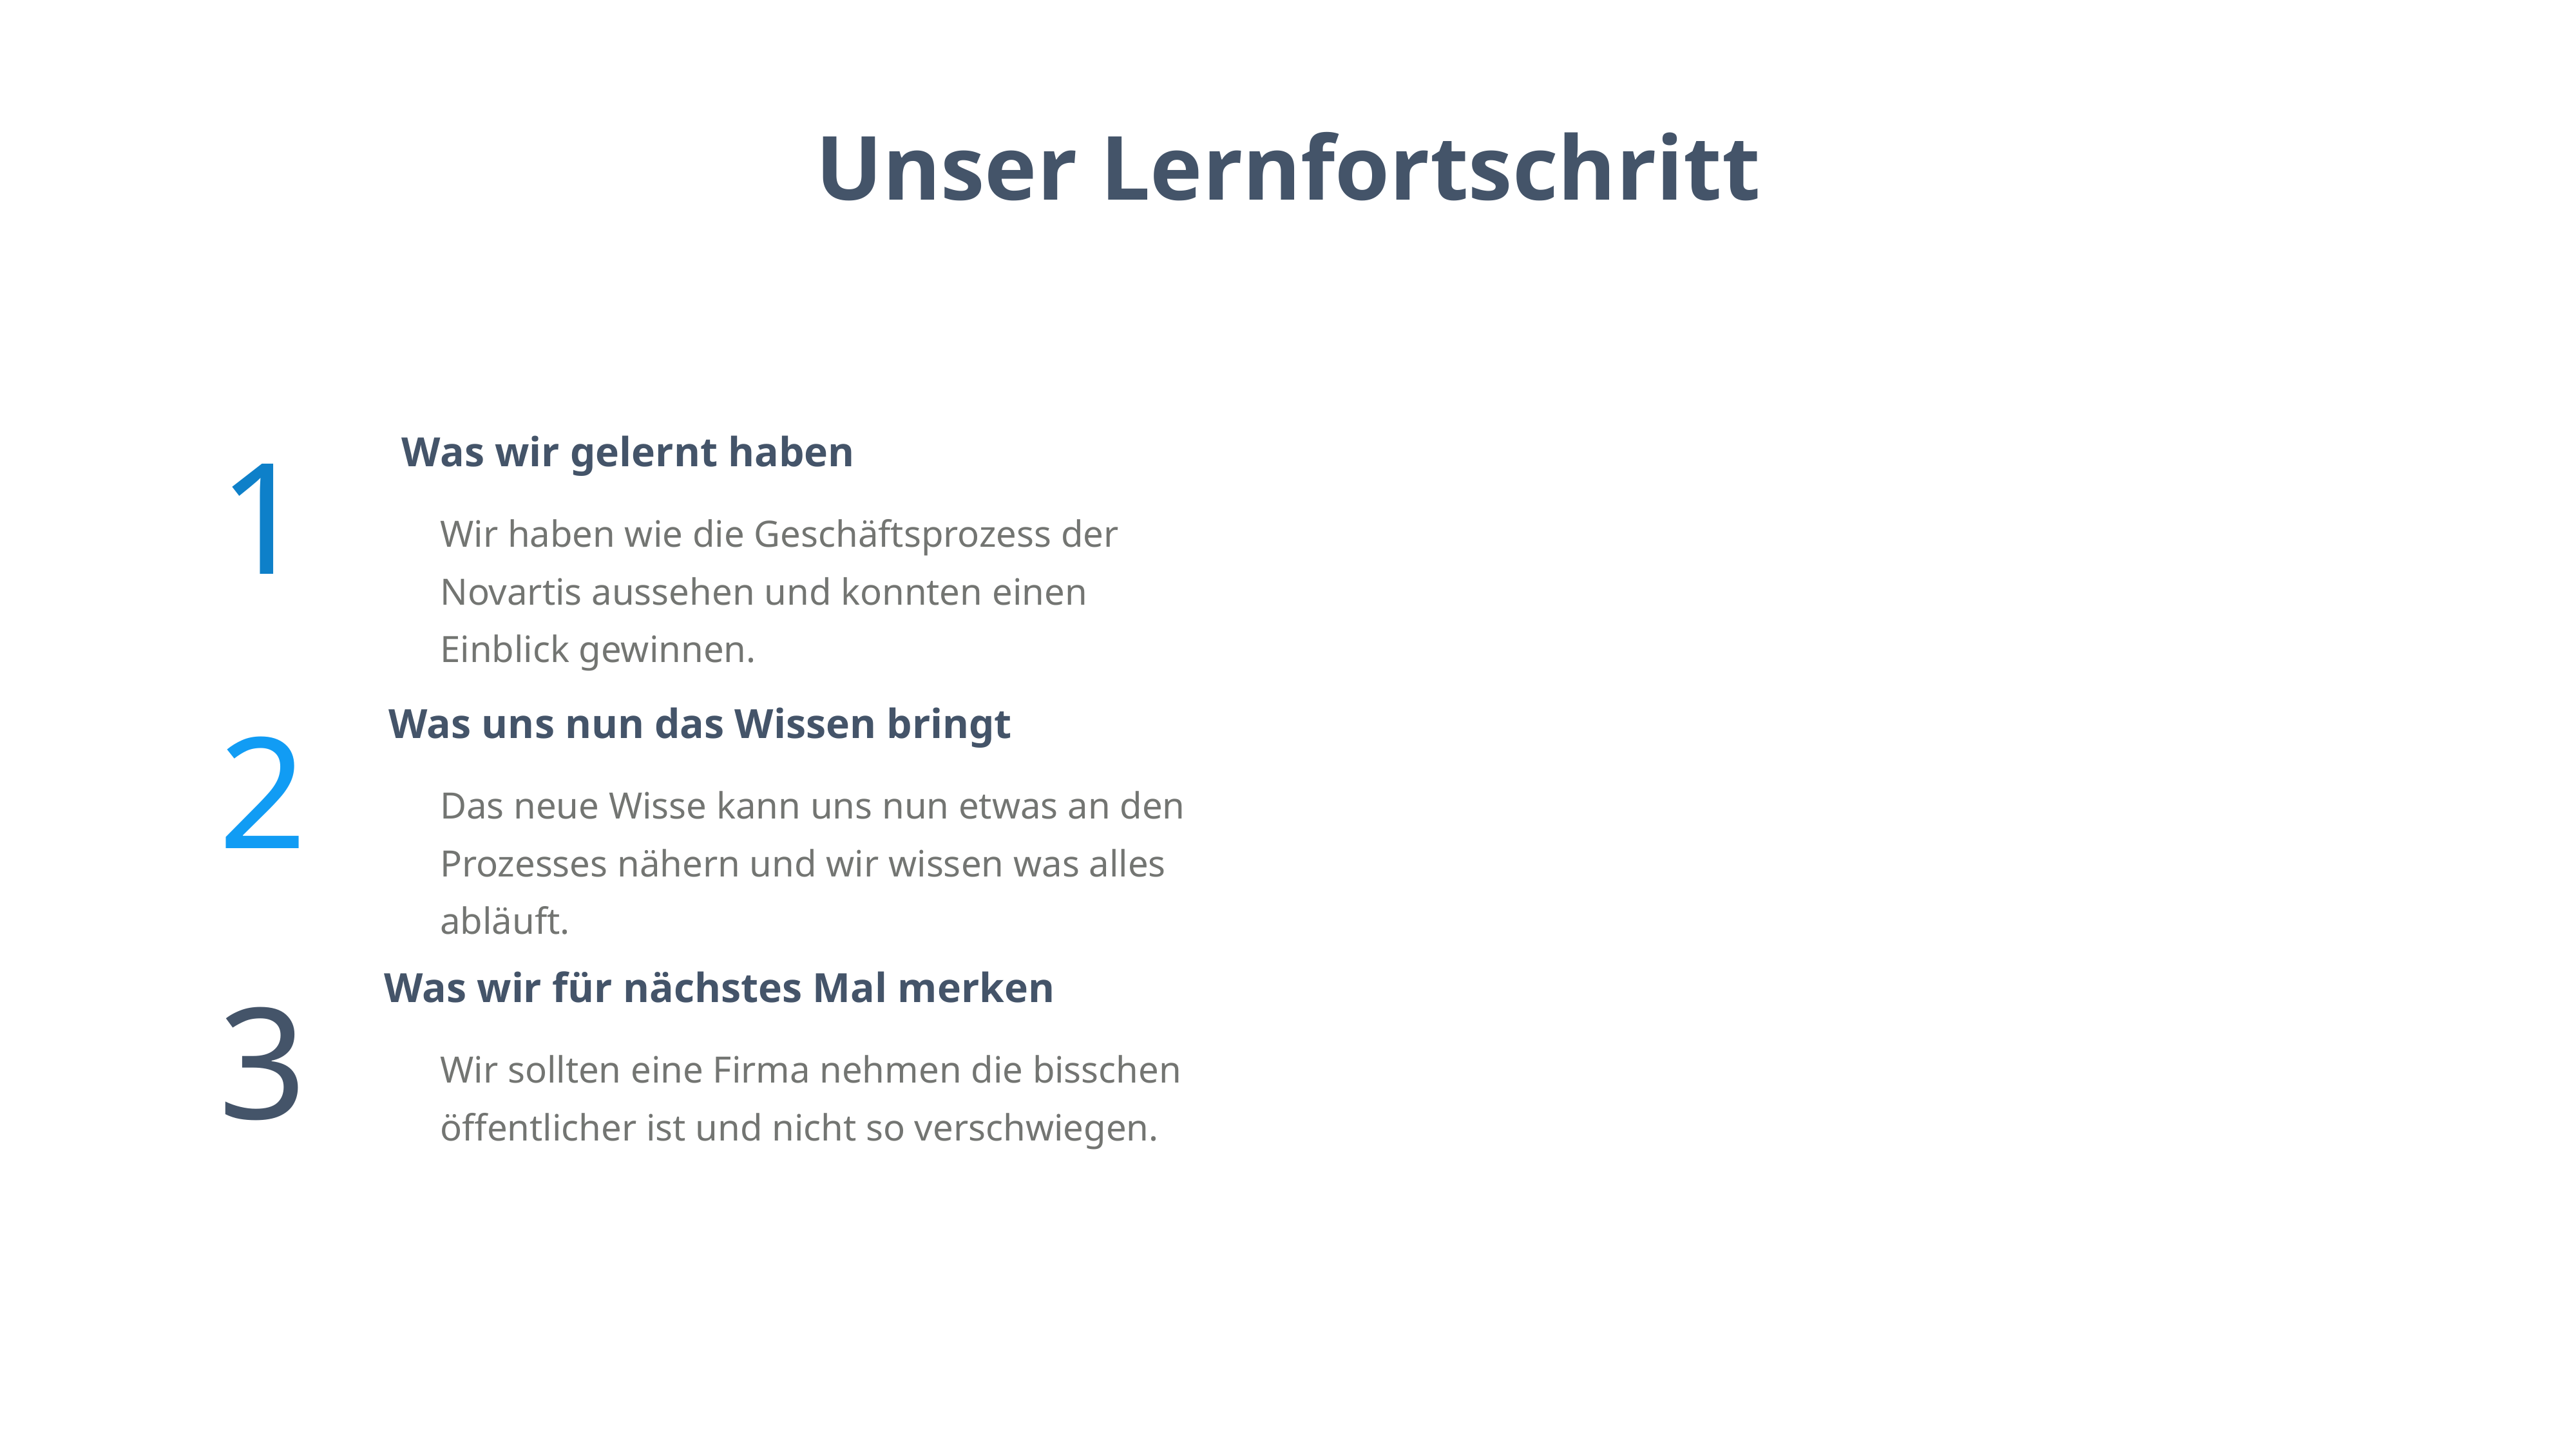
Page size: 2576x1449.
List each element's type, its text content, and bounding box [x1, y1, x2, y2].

text_box Was wir für nächstes Mal merken [374, 957, 1065, 1016]
text_box 2 [209, 677, 317, 885]
text_box Das neue Wisse kann uns nun etwas an den Prozesses nähern und wir wissen was alles abläuft. [417, 757, 1224, 953]
text_box Was wir gelernt haben [392, 421, 864, 480]
text_box Unser Lernfortschritt [806, 78, 1771, 223]
text_box 1 [209, 402, 317, 610]
text_box Wir haben wie die Geschäftsprozess der Novartis aussehen und konnten einen Einblick gewinnen. [417, 485, 1224, 681]
text_box 3 [209, 947, 317, 1155]
text_box Was uns nun das Wissen bringt [379, 693, 1022, 752]
text_box Wir sollten eine Firma nehmen die bisschen öffentlicher ist und nicht so verschwiegen. [417, 1021, 1224, 1160]
